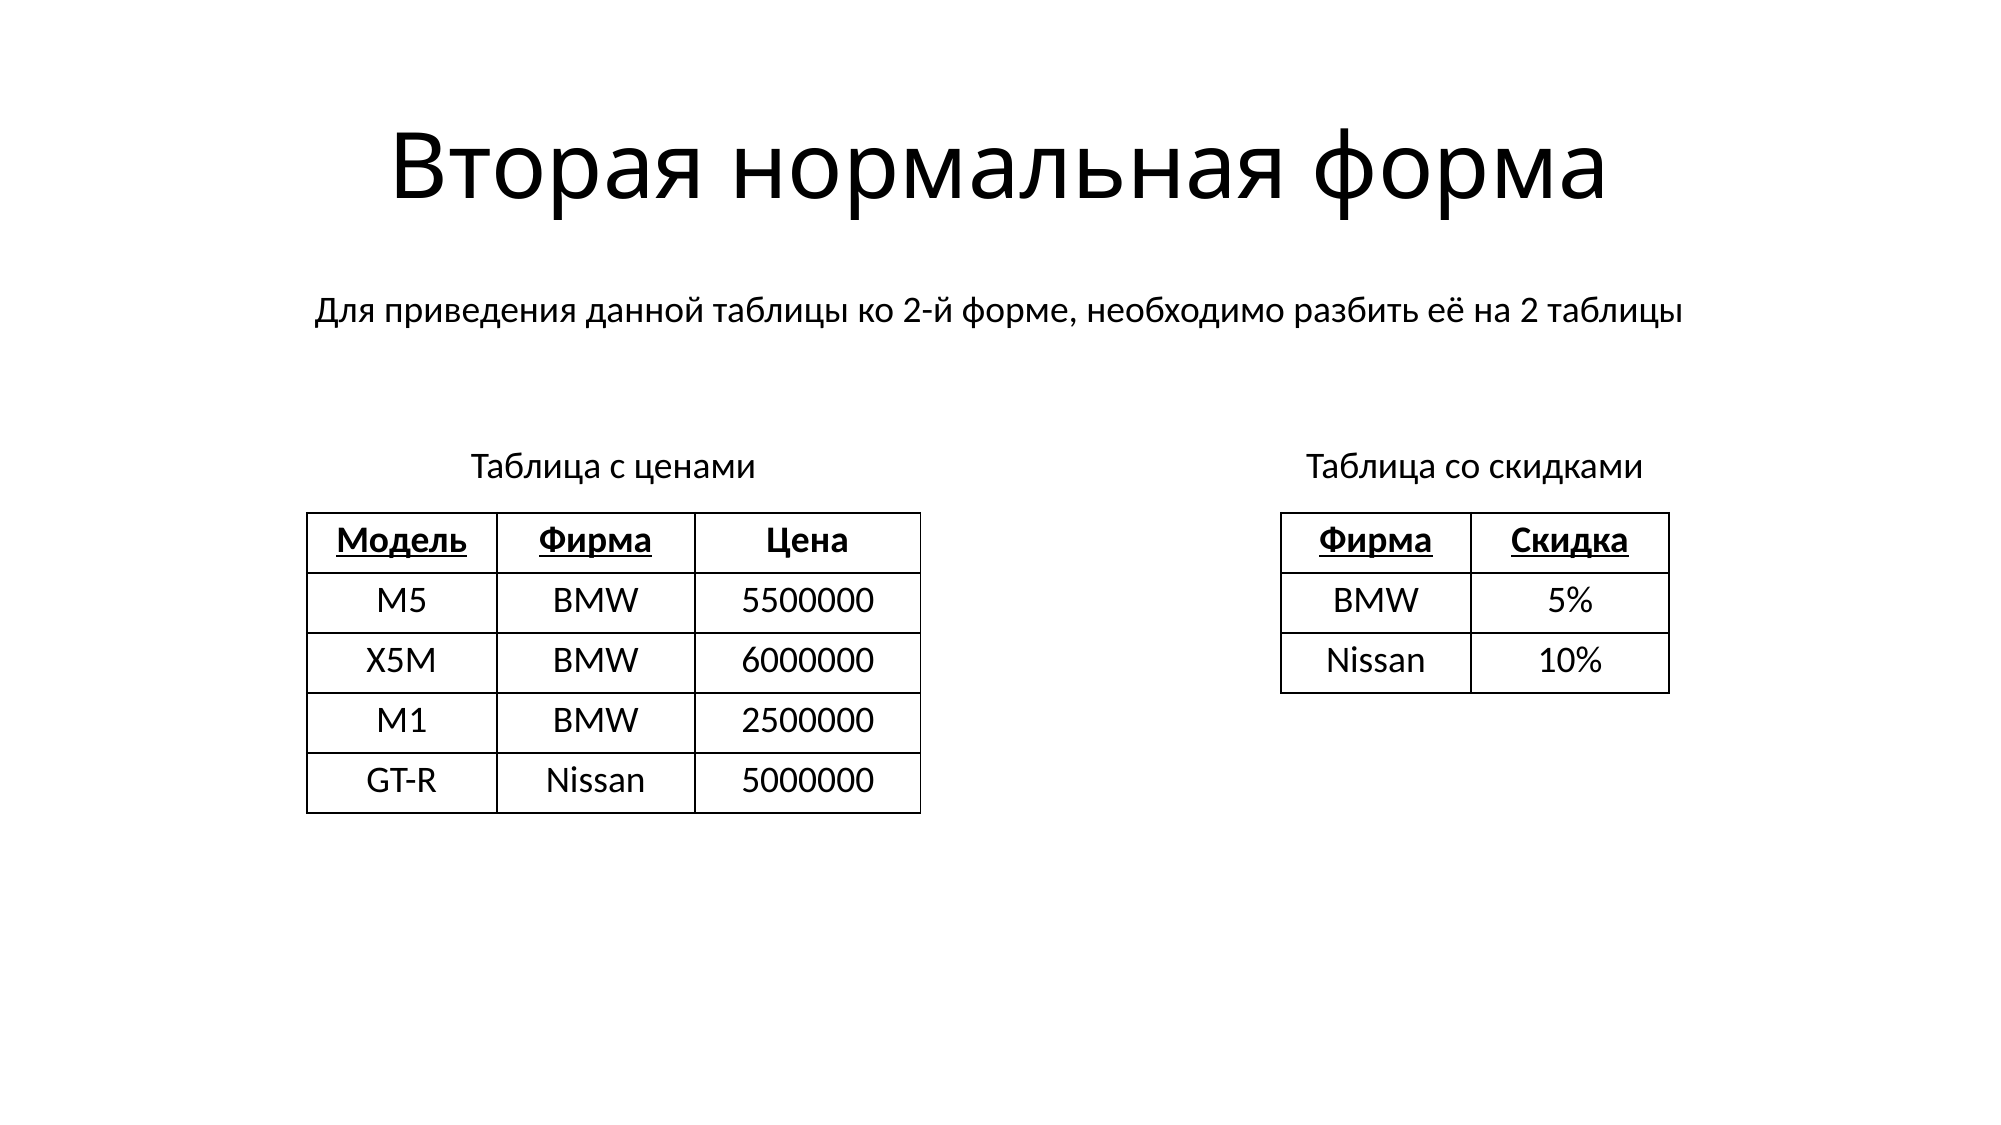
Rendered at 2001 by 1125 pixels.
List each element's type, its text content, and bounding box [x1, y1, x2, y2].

text_box Для приведения данной таблицы ко 2-й форме, необходимо разбить её на 2 таблицы [299, 277, 1701, 337]
table_cell X5M [308, 634, 496, 692]
table_cell 2500000 [696, 694, 920, 752]
table_cell 5% [1472, 574, 1668, 632]
table_cell BMW [498, 574, 694, 632]
title Вторая нормальная форма [137, 59, 1863, 278]
text_box Таблица с ценами [456, 434, 772, 494]
table_cell GT-R [308, 754, 496, 812]
table_cell M5 [308, 574, 496, 632]
table_header Фирма [498, 514, 694, 572]
table_cell 6000000 [696, 634, 920, 692]
table_header Фирма [1282, 514, 1470, 572]
table_cell BMW [1282, 574, 1470, 632]
table_header Модель [308, 514, 496, 572]
table_cell 5500000 [696, 574, 920, 632]
table_cell 5000000 [696, 754, 920, 812]
table_cell Nissan [498, 754, 694, 812]
table_header Цена [696, 514, 920, 572]
table_cell Nissan [1282, 634, 1470, 692]
table_cell BMW [498, 694, 694, 752]
table_header Скидка [1472, 514, 1668, 572]
table_cell M1 [308, 694, 496, 752]
table_cell BMW [498, 634, 694, 692]
text_box Таблица со скидками [1291, 434, 1659, 494]
table_cell 10% [1472, 634, 1668, 692]
